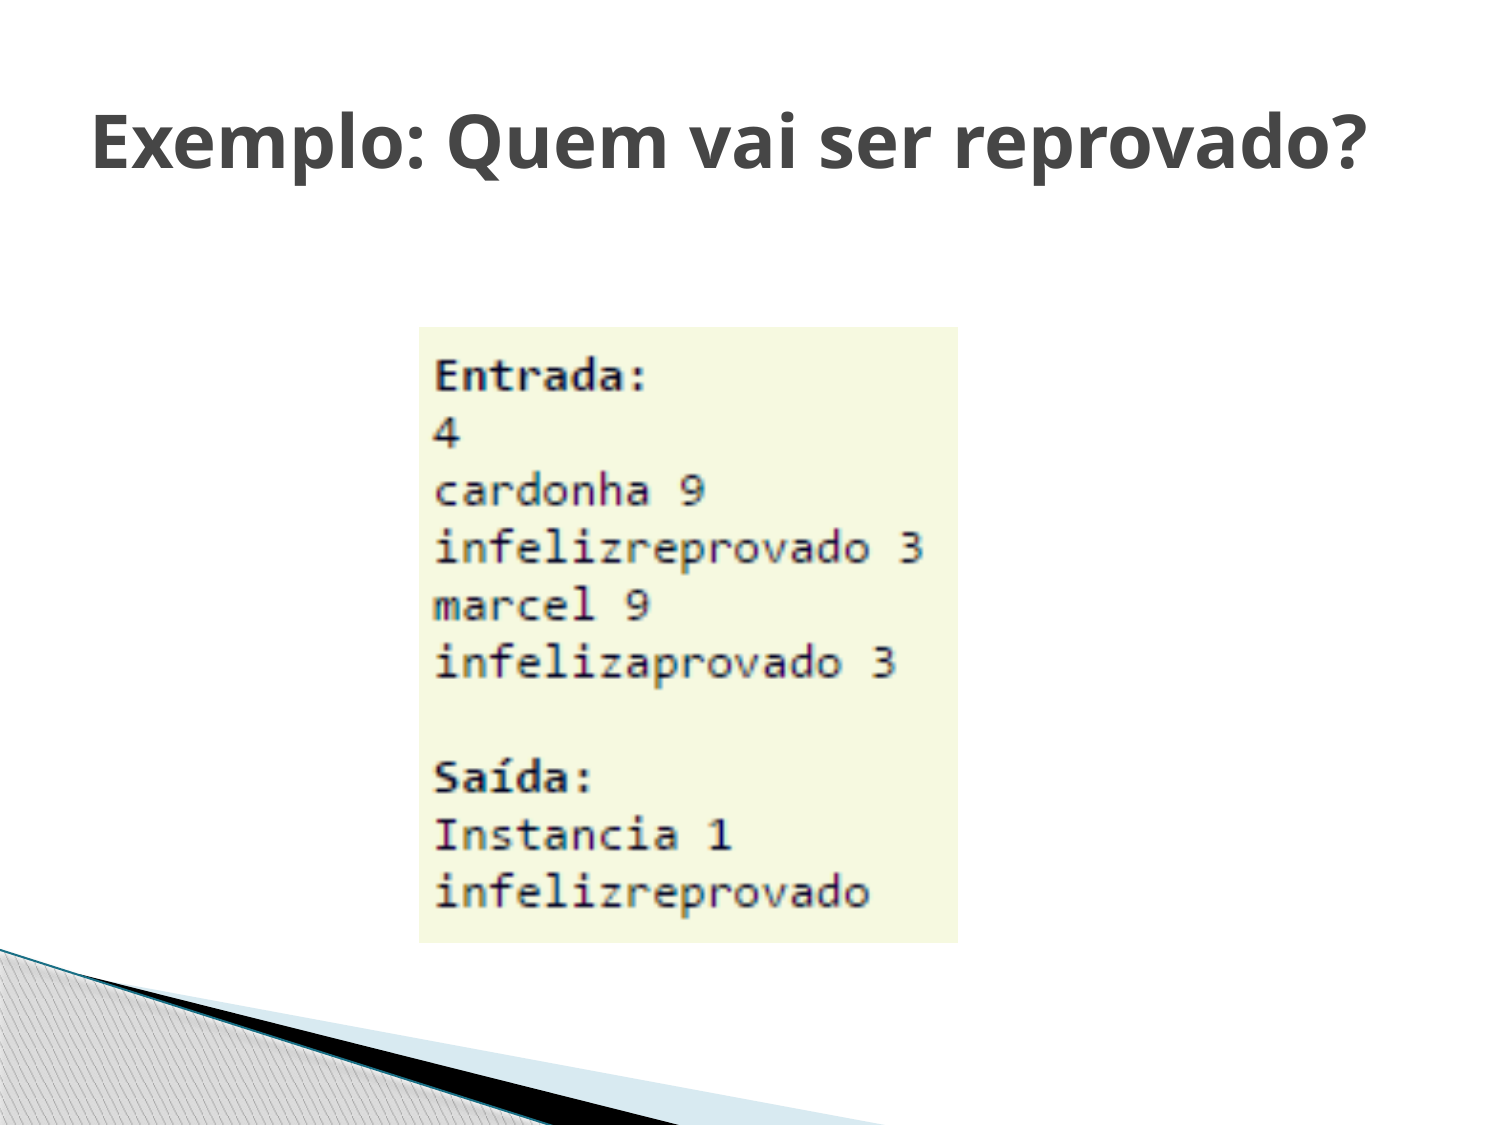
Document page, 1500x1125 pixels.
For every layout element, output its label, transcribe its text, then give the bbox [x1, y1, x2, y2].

title Exemplo: Quem vai ser reprovado? [75, 45, 1425, 233]
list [418, 327, 958, 943]
